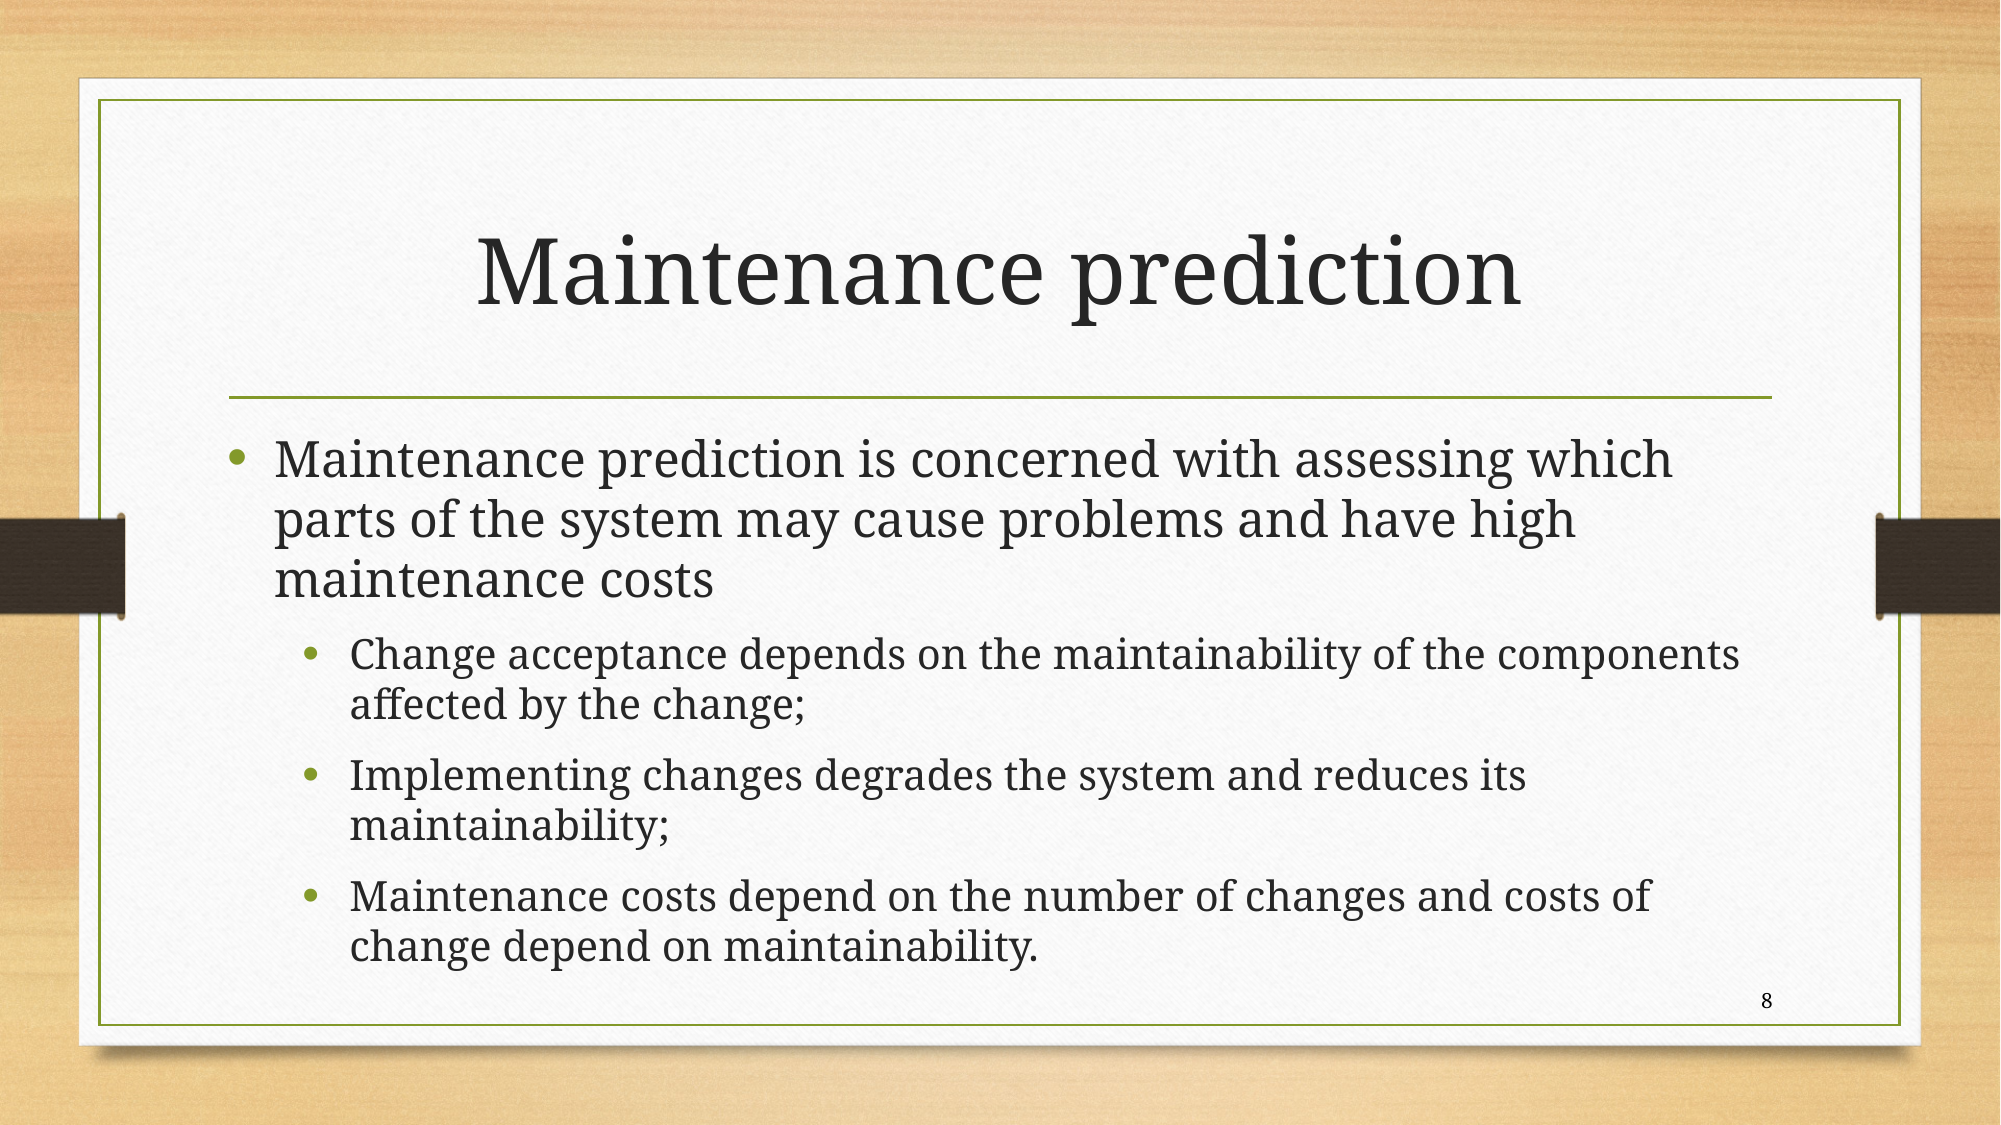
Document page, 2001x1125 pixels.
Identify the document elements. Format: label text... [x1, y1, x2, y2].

title Maintenance prediction [212, 161, 1788, 375]
list Maintenance prediction is concerned with assessing which parts of the system may cause problems and have high maintenance costs Change acceptance depends on the maintainability of the components affected by the change; Implementing changes degrades the system and reduces its maintainability; Maintenance costs depend on the number of changes and costs of change depend on maintainability. [212, 419, 1788, 964]
picture [0, 0, 2001, 1125]
slide_number 8 [1698, 979, 1788, 1025]
